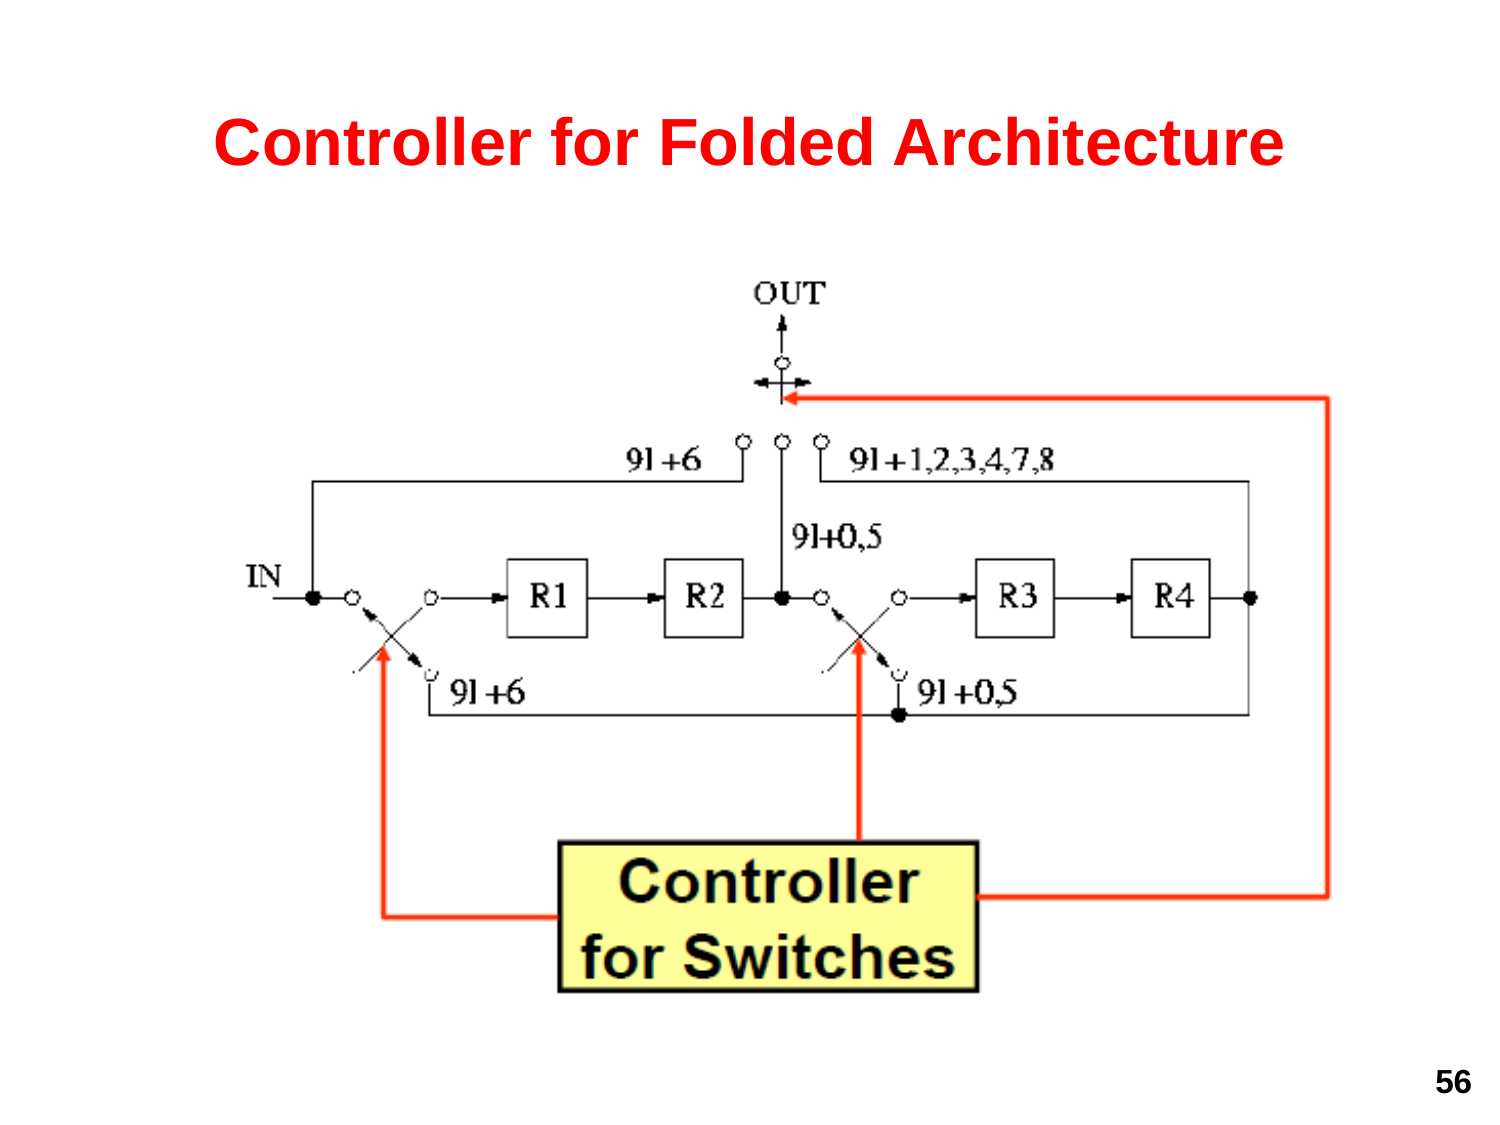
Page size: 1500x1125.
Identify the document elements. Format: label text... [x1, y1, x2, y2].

slide_number 56 [1137, 1050, 1488, 1110]
title Controller for Folded Architecture [74, 44, 1426, 233]
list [134, 237, 1376, 1012]
